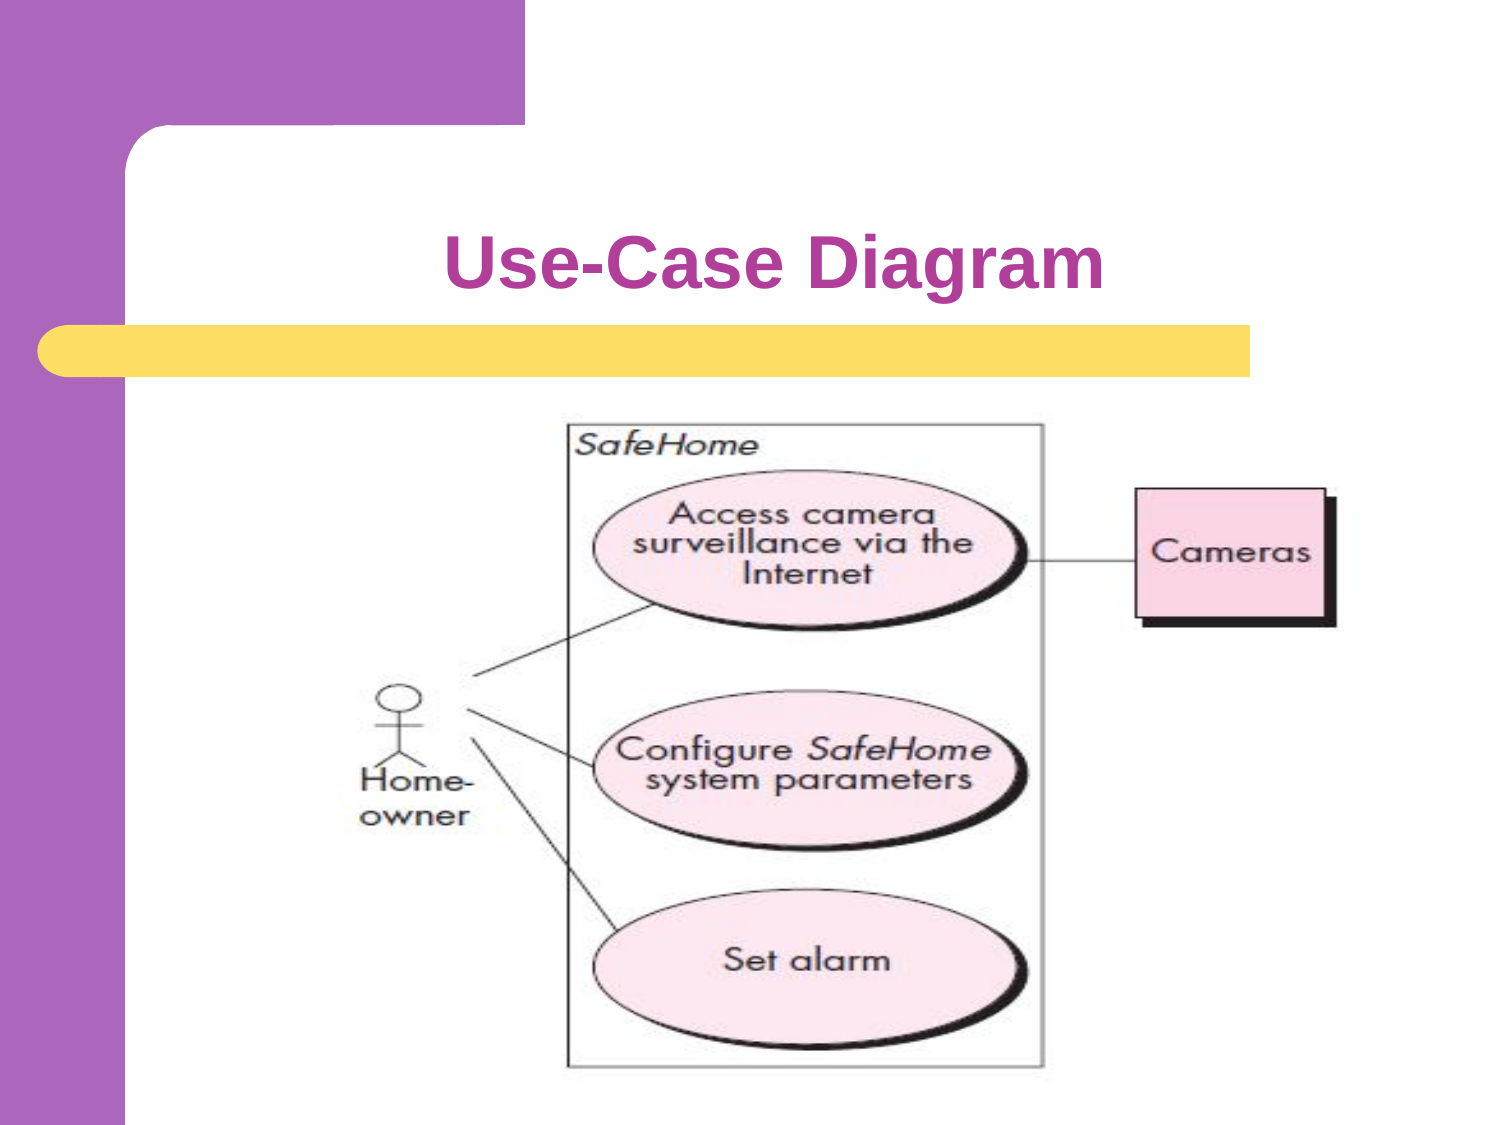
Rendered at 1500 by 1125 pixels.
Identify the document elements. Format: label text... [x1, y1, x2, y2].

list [174, 399, 1451, 1101]
title Use-Case Diagram [125, 125, 1425, 313]
